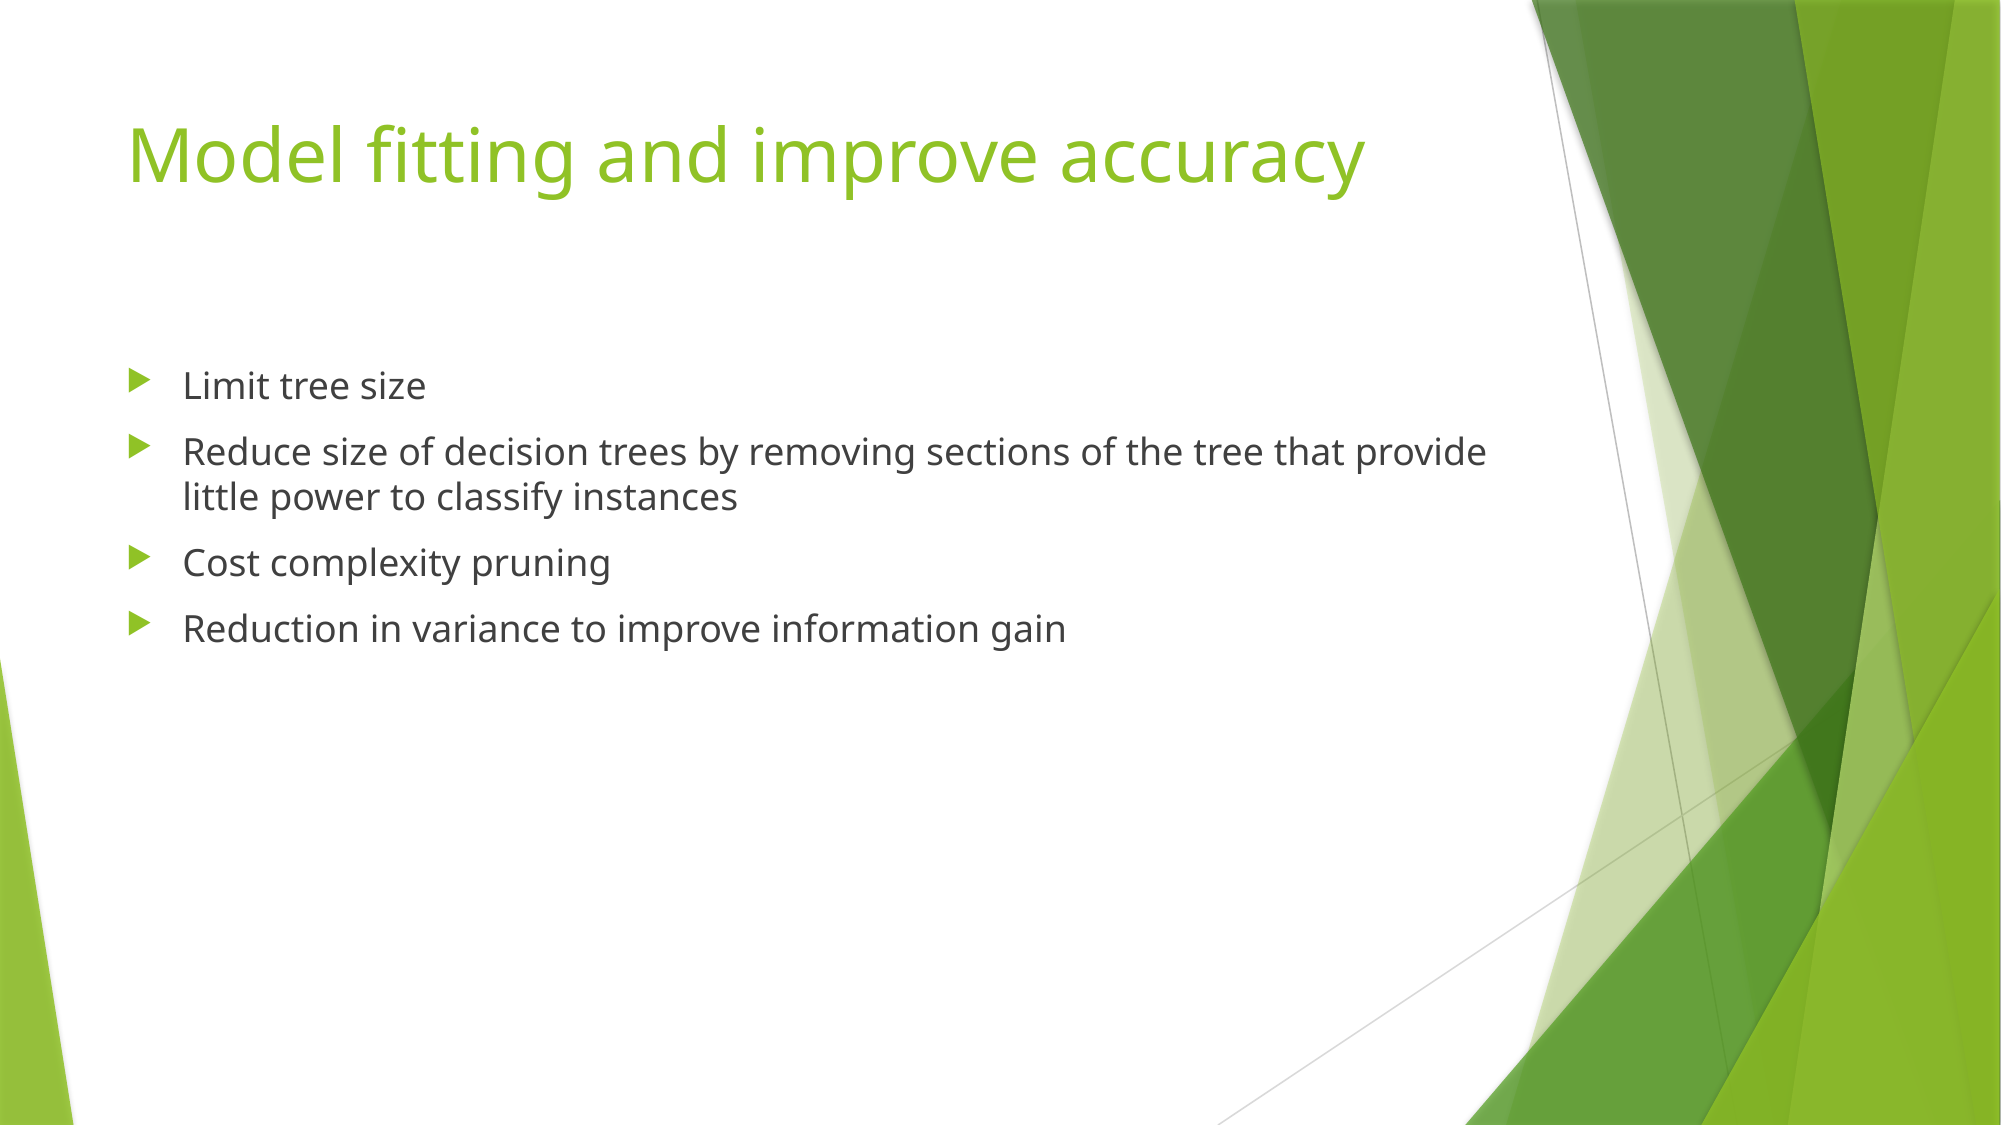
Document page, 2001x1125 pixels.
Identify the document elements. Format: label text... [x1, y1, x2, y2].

title Model fitting and improve accuracy [111, 99, 1522, 317]
list Limit tree size Reduce size of decision trees by removing sections of the tree that provide little power to classify instances Cost complexity pruning Reduction in variance to improve information gain [111, 354, 1522, 992]
